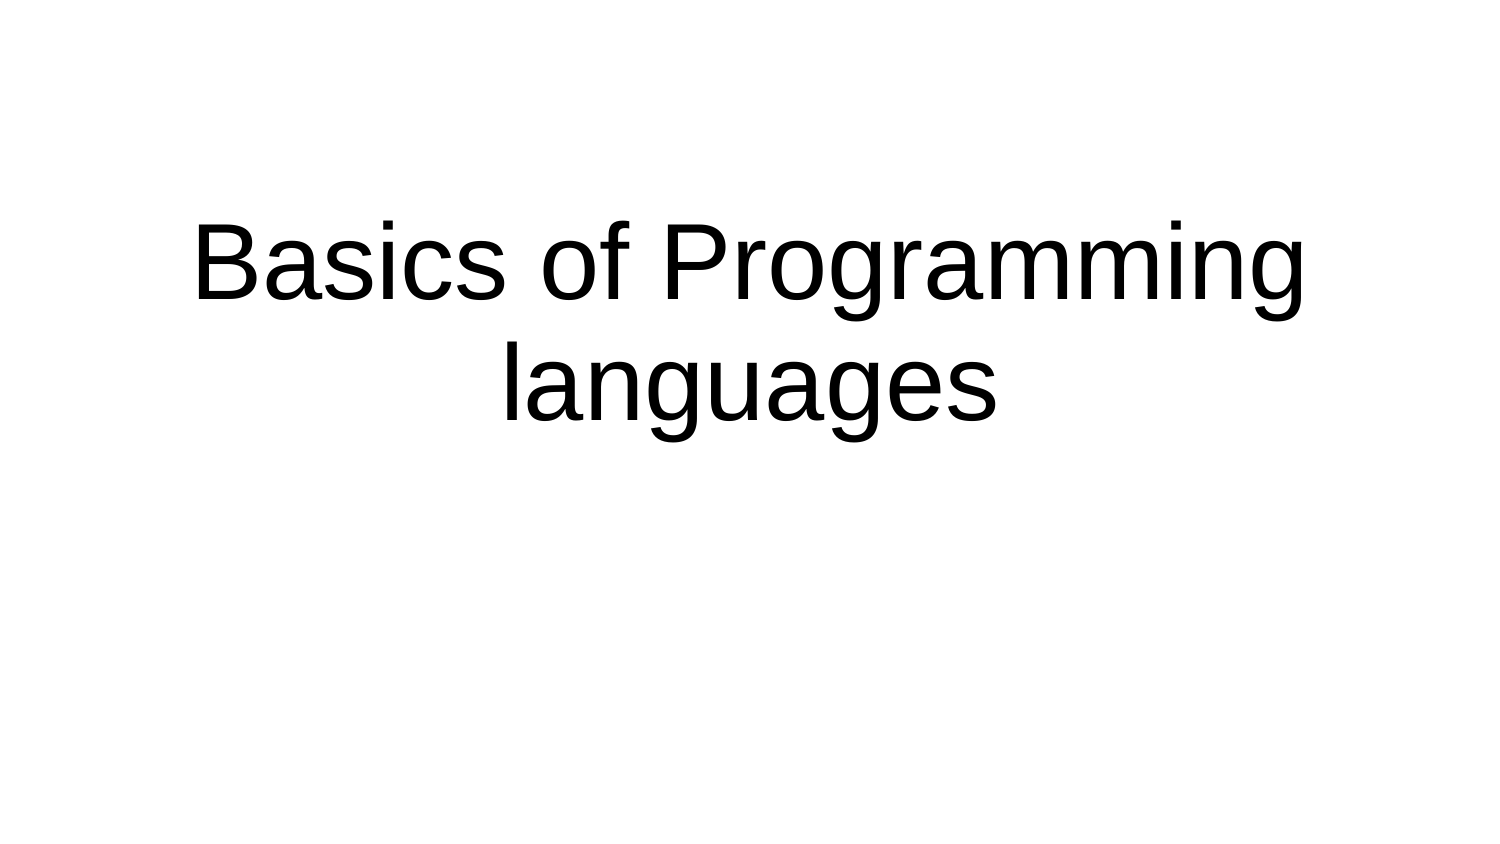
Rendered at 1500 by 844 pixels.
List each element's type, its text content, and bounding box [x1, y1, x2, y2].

title Basics of Programming languages [51, 122, 1449, 459]
